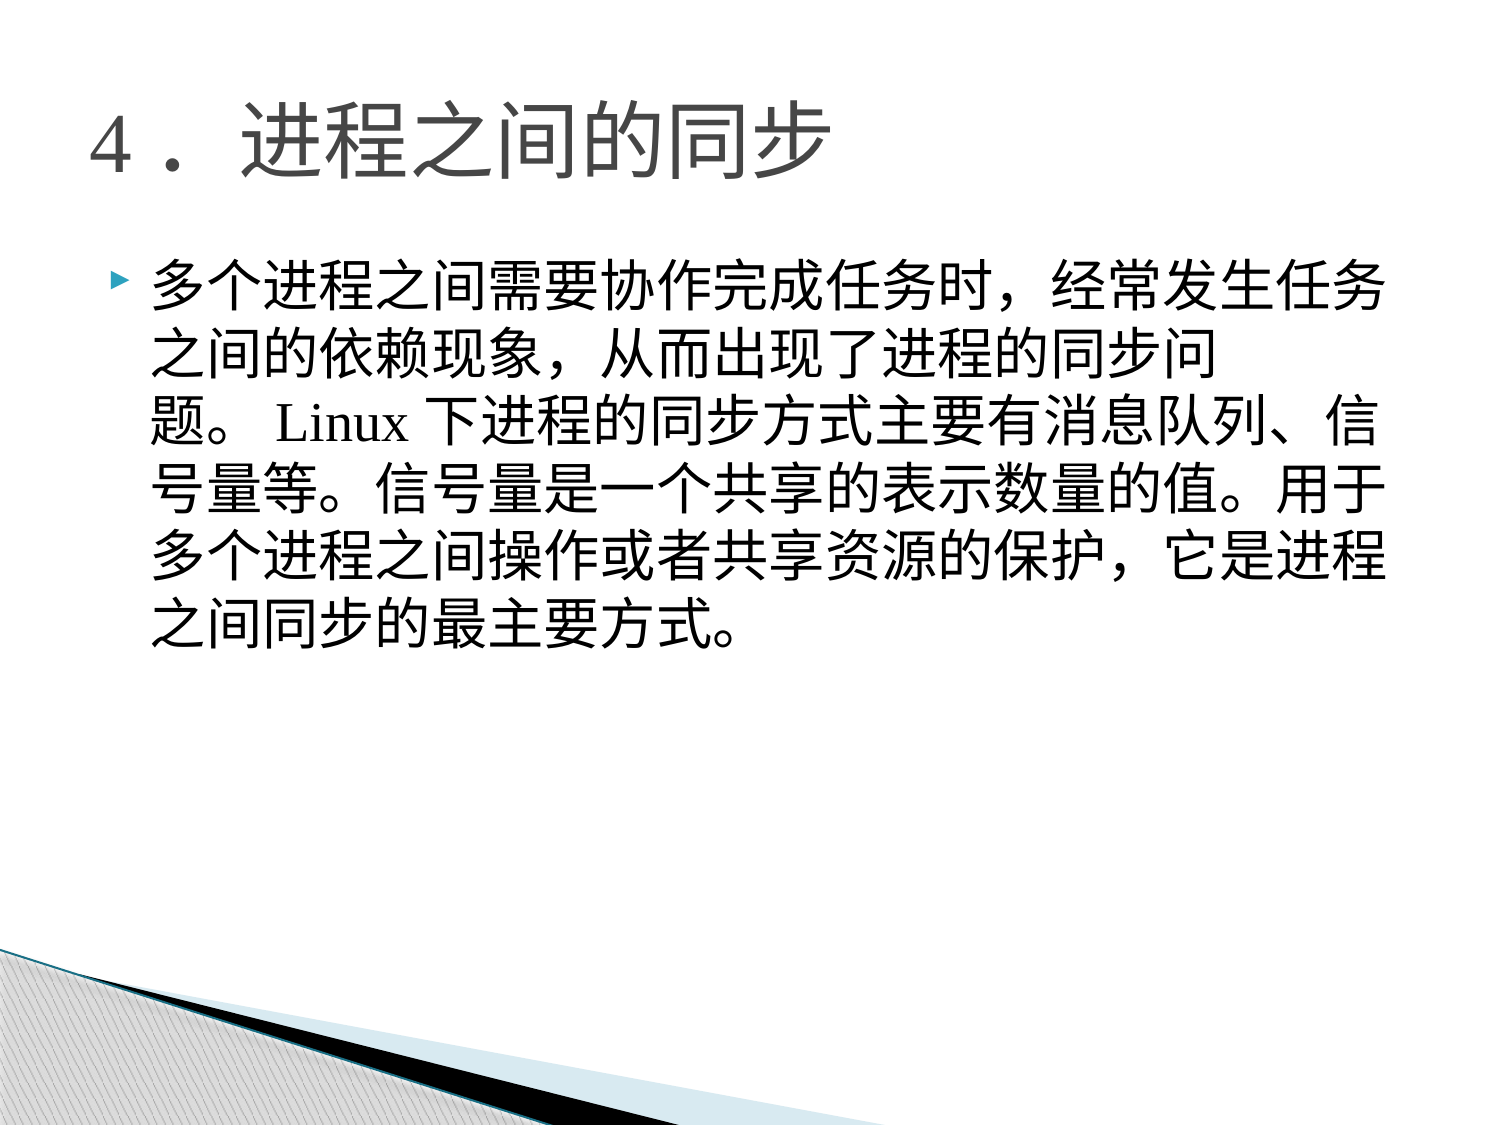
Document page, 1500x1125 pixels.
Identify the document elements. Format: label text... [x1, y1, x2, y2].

title 4．进程之间的同步 [75, 45, 1425, 233]
list 多个进程之间需要协作完成任务时，经常发生任务之间的依赖现象，从而出现了进程的同步问题。Linux下进程的同步方式主要有消息队列、信号量等。信号量是一个共享的表示数量的值。用于多个进程之间操作或者共享资源的保护，它是进程之间同步的最主要方式。 [75, 243, 1425, 986]
